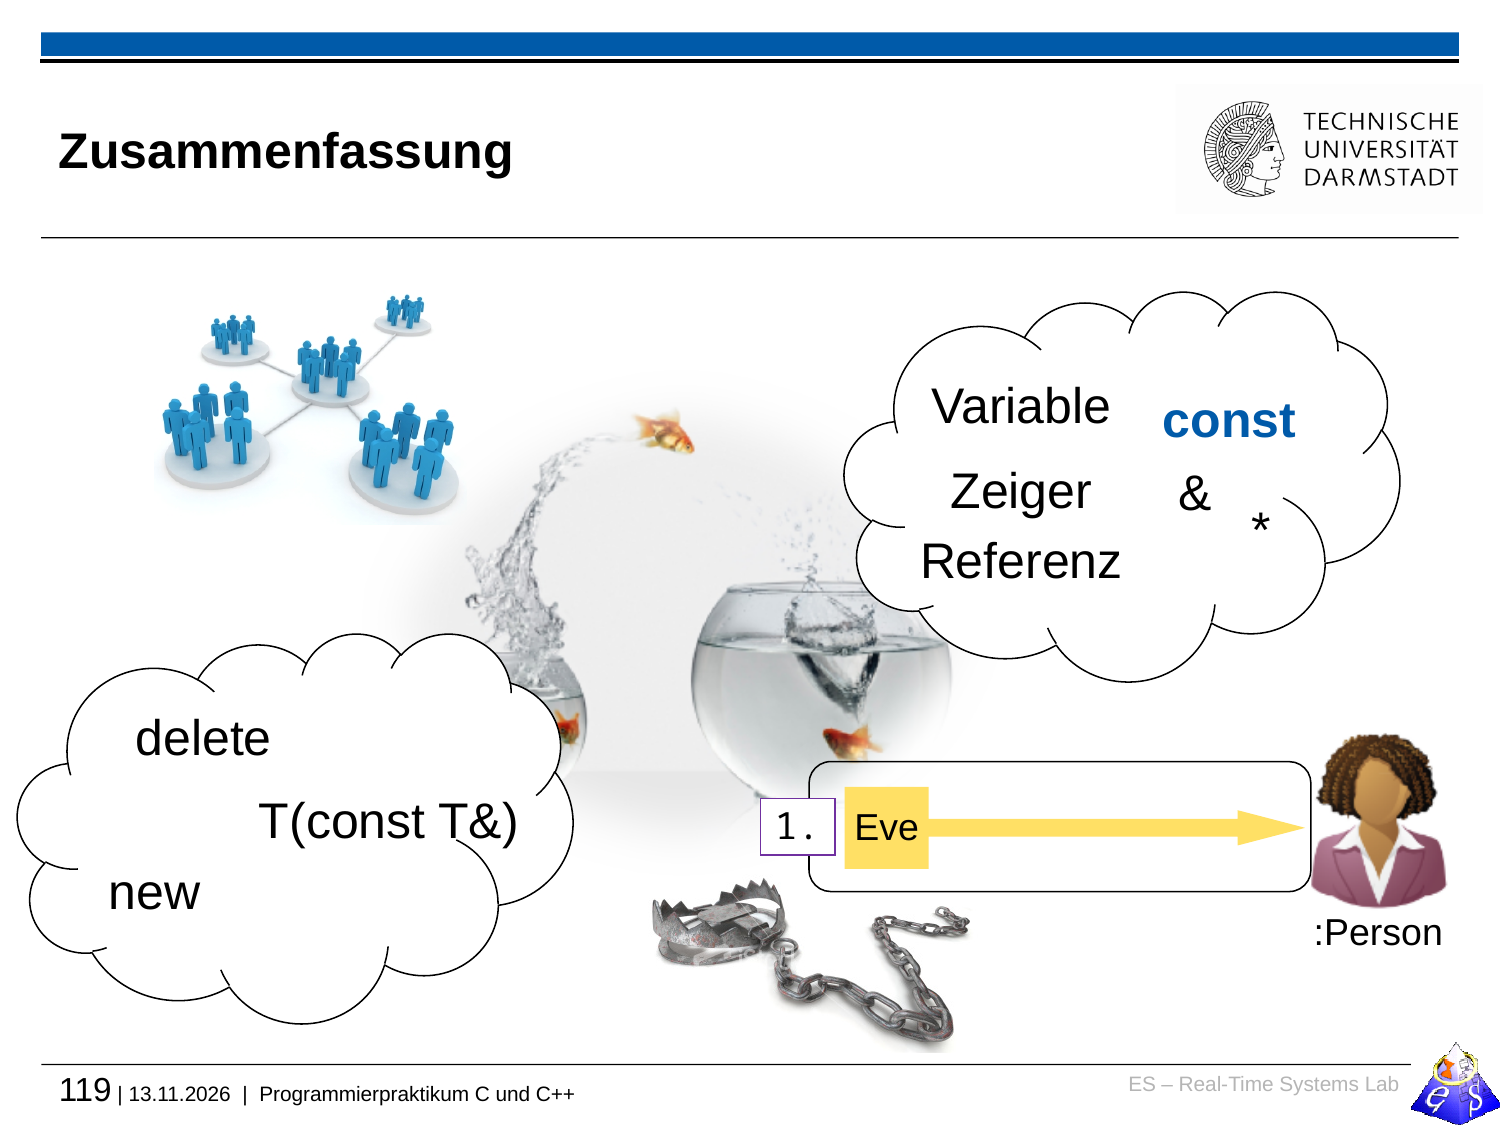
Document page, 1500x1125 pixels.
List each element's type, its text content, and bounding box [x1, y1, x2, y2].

text_box :Person [1298, 904, 1458, 962]
picture [1310, 727, 1460, 912]
text_box Referenz [1018, 526, 1138, 598]
text_box delete [121, 703, 287, 775]
picture [1187, 84, 1483, 214]
picture [1411, 1041, 1500, 1125]
text_box [987, 761, 1305, 892]
text_box new [93, 857, 216, 928]
text_box Zeiger [1018, 456, 1107, 526]
text_box * [1236, 495, 1286, 567]
text_box T(const T&) [243, 786, 342, 857]
text_box const [1148, 385, 1312, 456]
text_box [910, 292, 1400, 683]
title Zusammenfassung [58, 80, 1187, 218]
text_box Variable [1018, 371, 1127, 443]
text_box [17, 635, 537, 1025]
text_box & [1163, 458, 1227, 529]
picture [154, 290, 1014, 1053]
